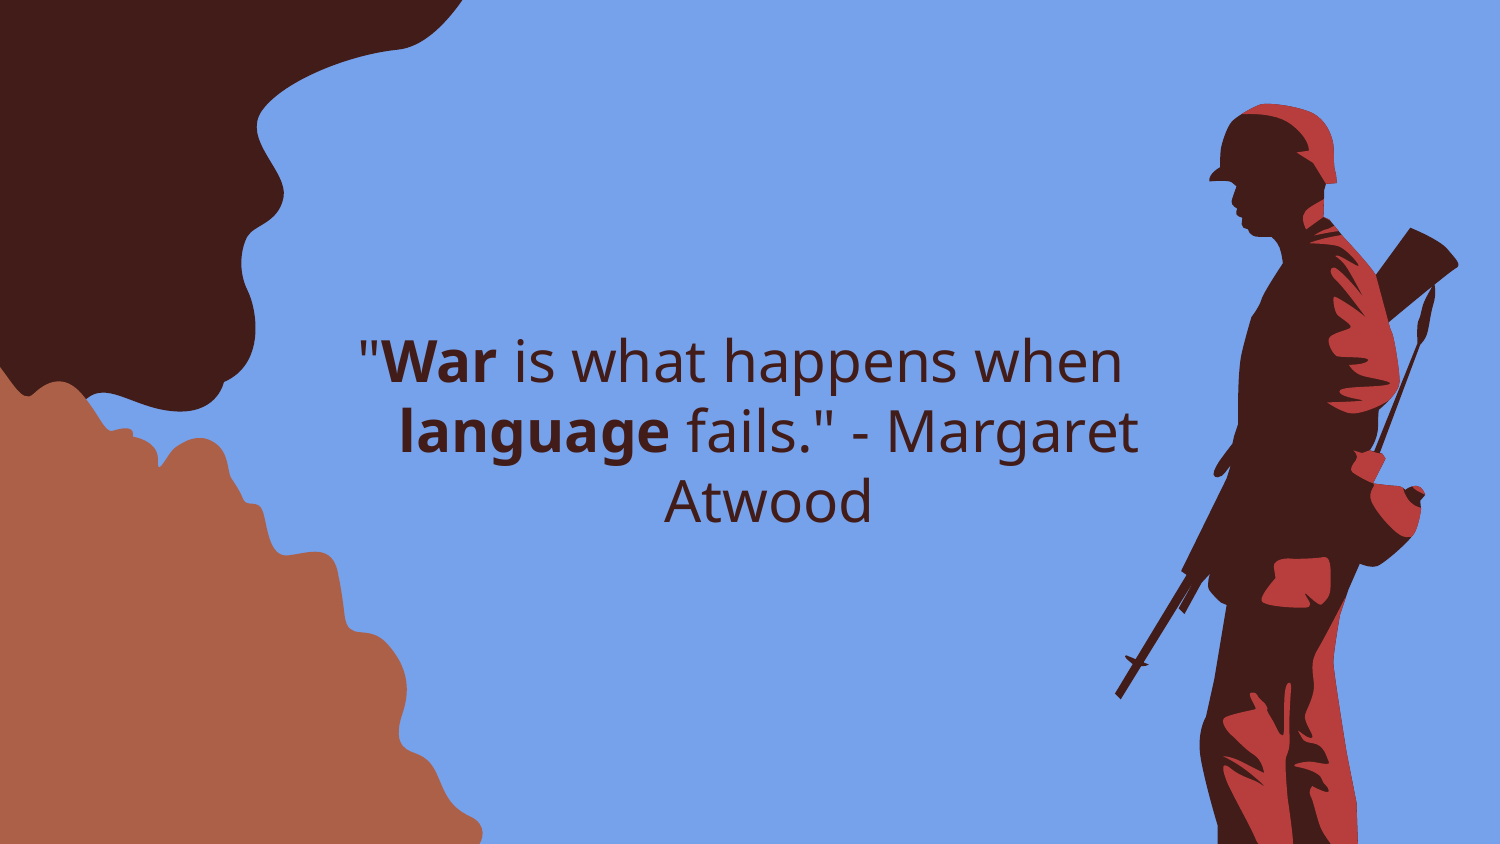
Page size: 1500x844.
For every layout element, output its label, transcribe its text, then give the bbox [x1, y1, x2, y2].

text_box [1114, 103, 1463, 844]
subtitle "War is what happens when language fails." - Margaret Atwood [249, 309, 1109, 646]
